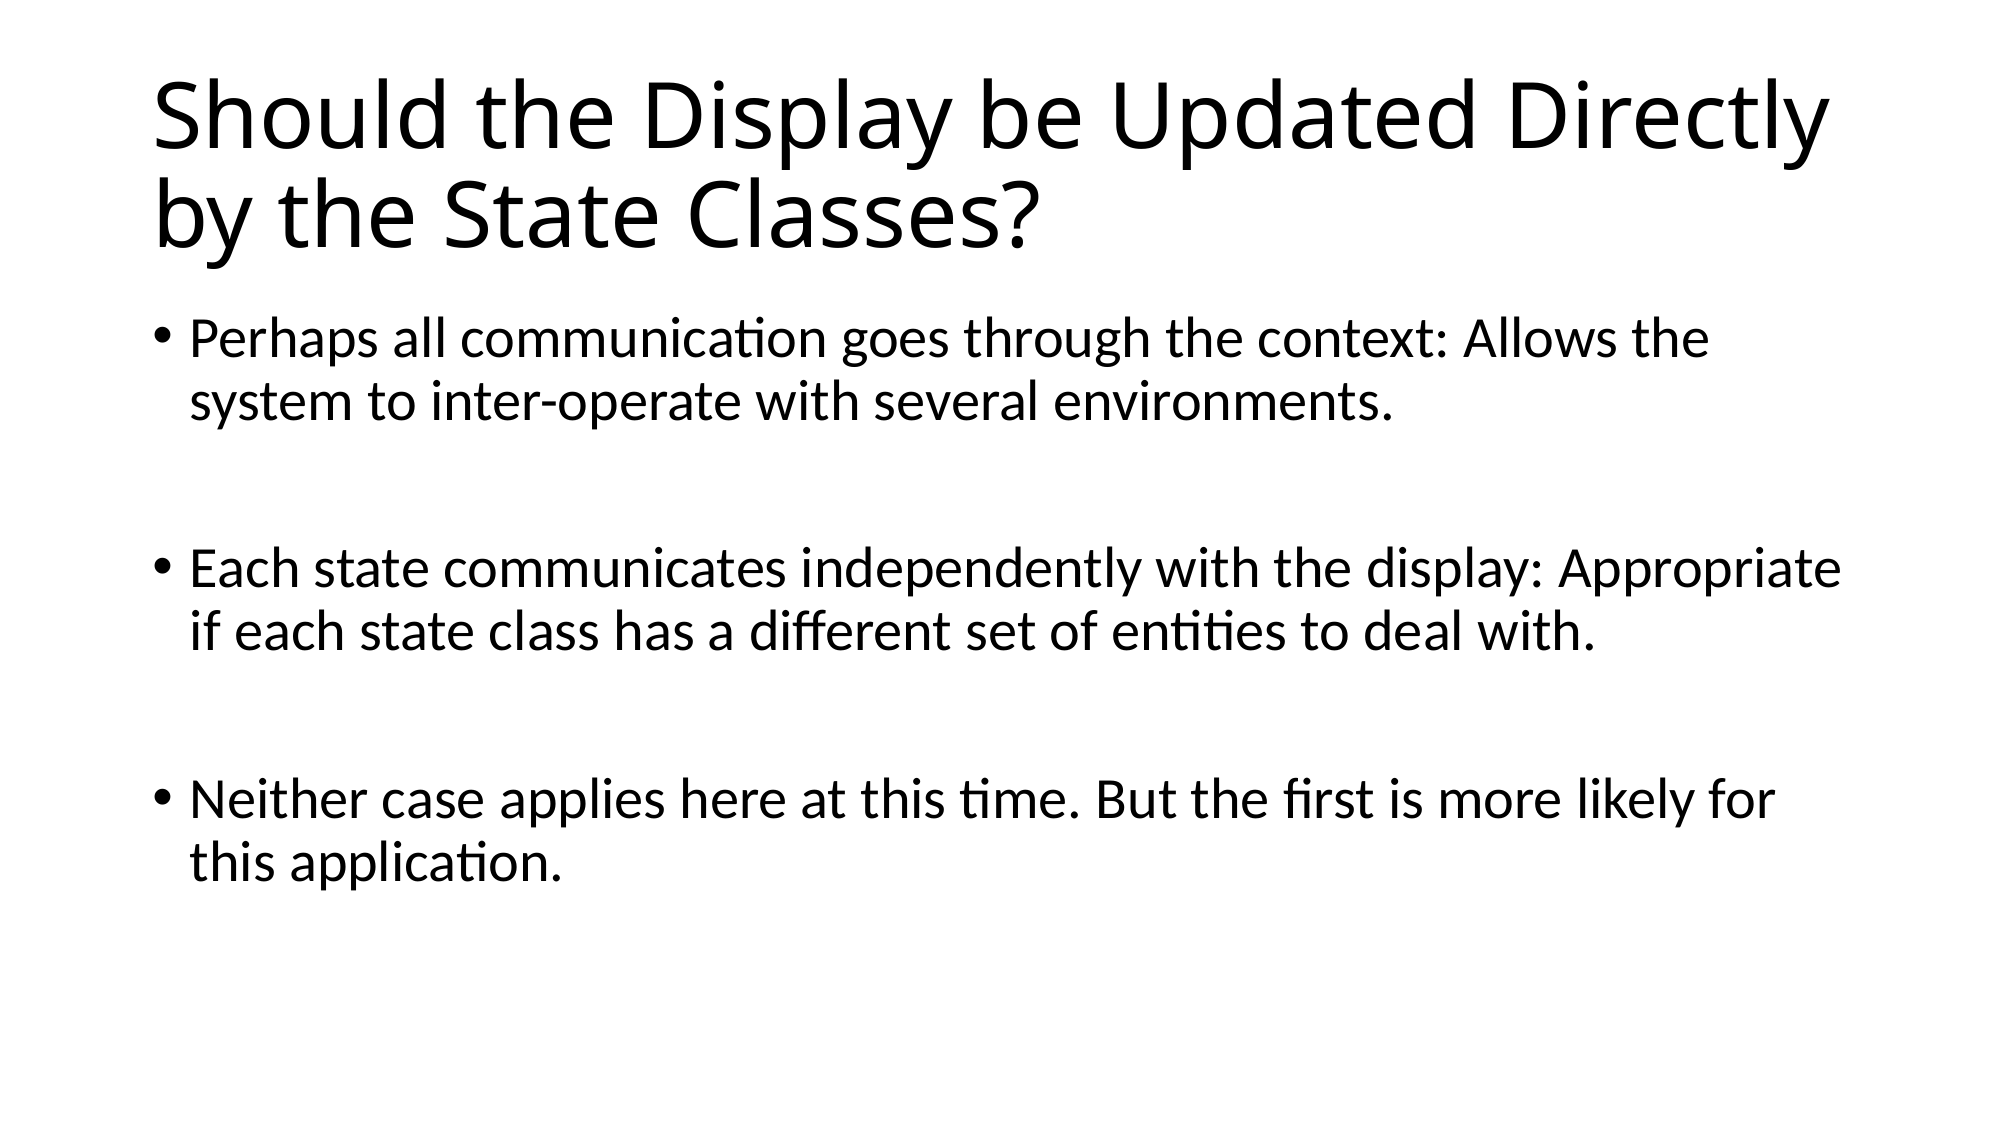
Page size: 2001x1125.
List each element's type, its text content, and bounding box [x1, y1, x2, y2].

list Perhaps all communication goes through the context: Allows the system to inter-operate with several environments. Each state communicates independently with the display: Appropriate if each state class has a different set of entities to deal with. Neither case applies here at this time. But the first is more likely for this application. [137, 299, 1863, 1014]
title Should the Display be Updated Directly by the State Classes? [137, 59, 1863, 278]
